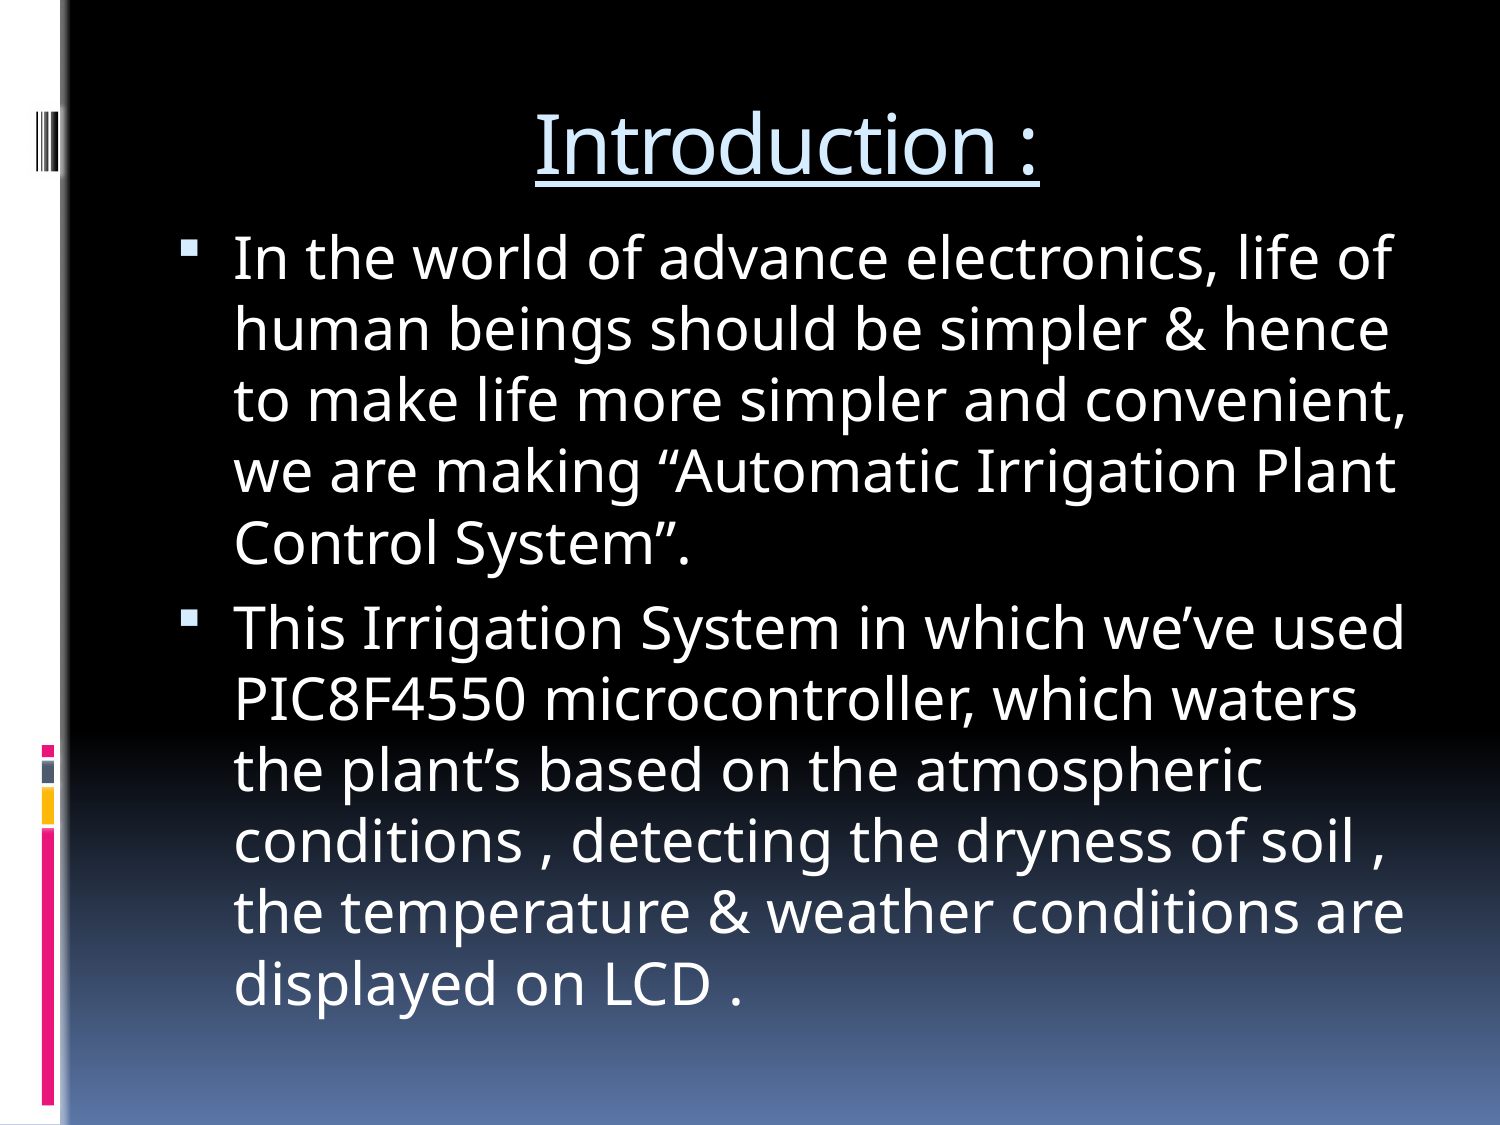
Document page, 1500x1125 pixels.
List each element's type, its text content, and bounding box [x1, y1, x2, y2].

title Introduction : [150, 83, 1425, 188]
list In the world of advance electronics, life of human beings should be simpler & hence to make life more simpler and convenient, we are making “Automatic Irrigation Plant Control System”. This Irrigation System in which we’ve used PIC8F4550 microcontroller, which waters the plant’s based on the atmospheric conditions , detecting the dryness of soil , the temperature & weather conditions are displayed on LCD . [150, 212, 1425, 1043]
